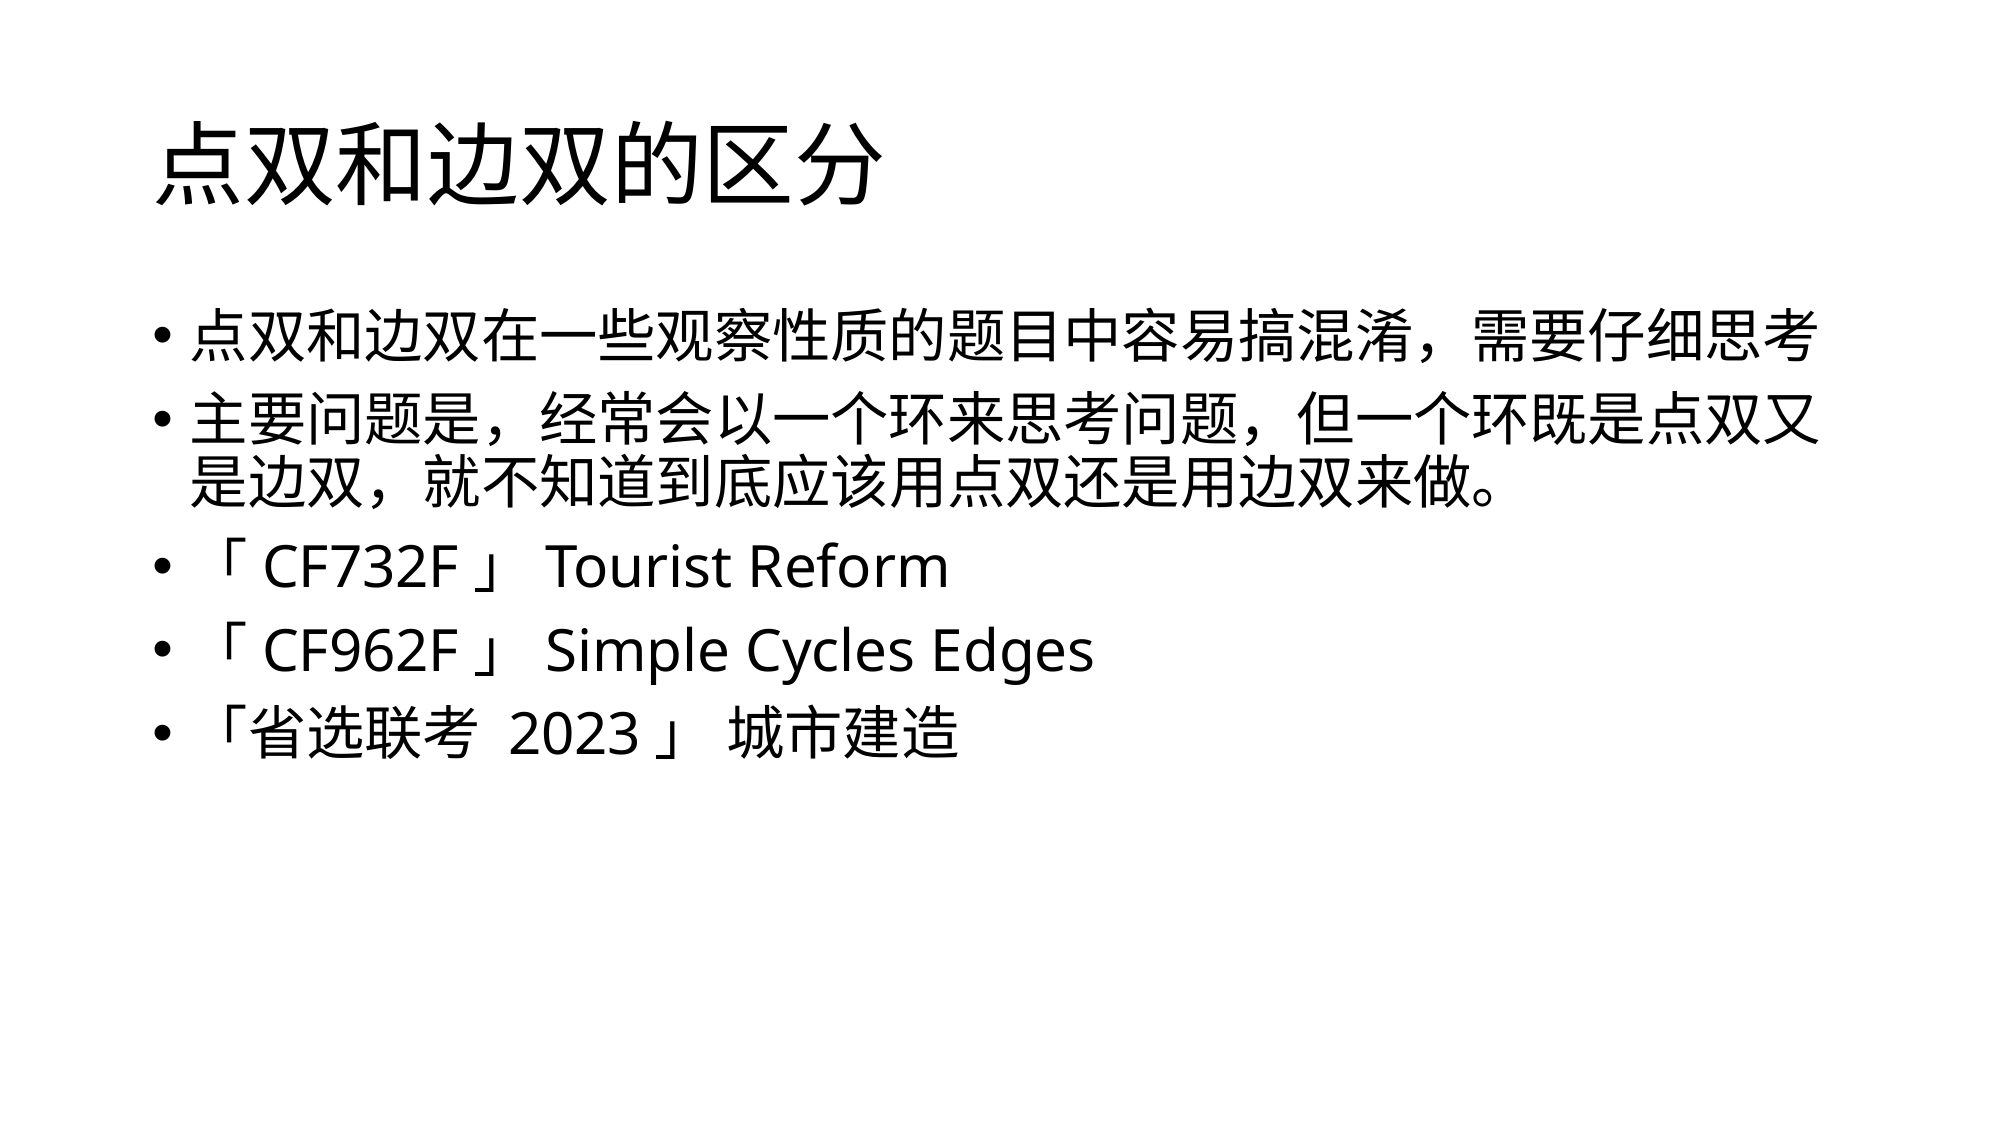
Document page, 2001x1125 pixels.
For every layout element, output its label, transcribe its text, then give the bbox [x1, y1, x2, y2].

list 点双和边双在一些观察性质的题目中容易搞混淆，需要仔细思考 主要问题是，经常会以一个环来思考问题，但一个环既是点双又是边双，就不知道到底应该用点双还是用边双来做。 「CF732F」Tourist Reform 「CF962F」Simple Cycles Edges 「省选联考 2023」 城市建造 [137, 299, 1863, 1014]
title 点双和边双的区分 [137, 59, 1863, 278]
